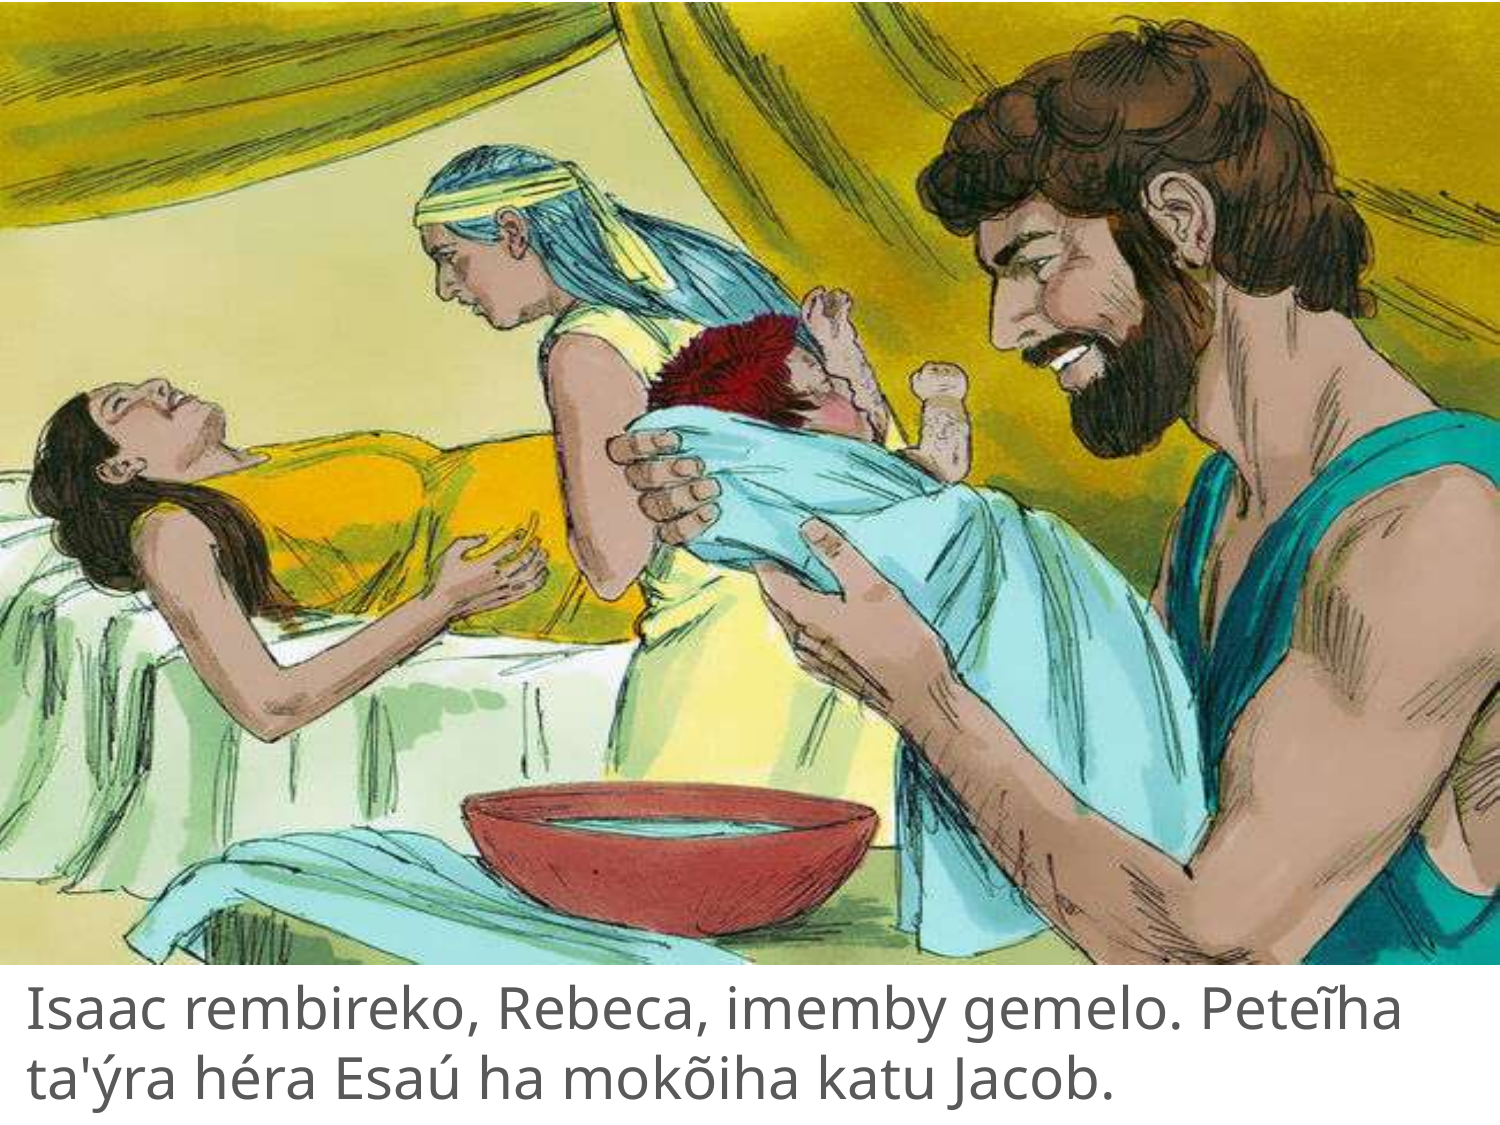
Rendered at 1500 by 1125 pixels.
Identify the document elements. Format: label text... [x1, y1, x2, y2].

picture [0, 1, 1500, 965]
text_box Isaac rembireko, Rebeca, imemby gemelo. Peteĩha ta'ýra héra Esaú ha mokõiha katu Jacob. [11, 972, 1483, 1119]
